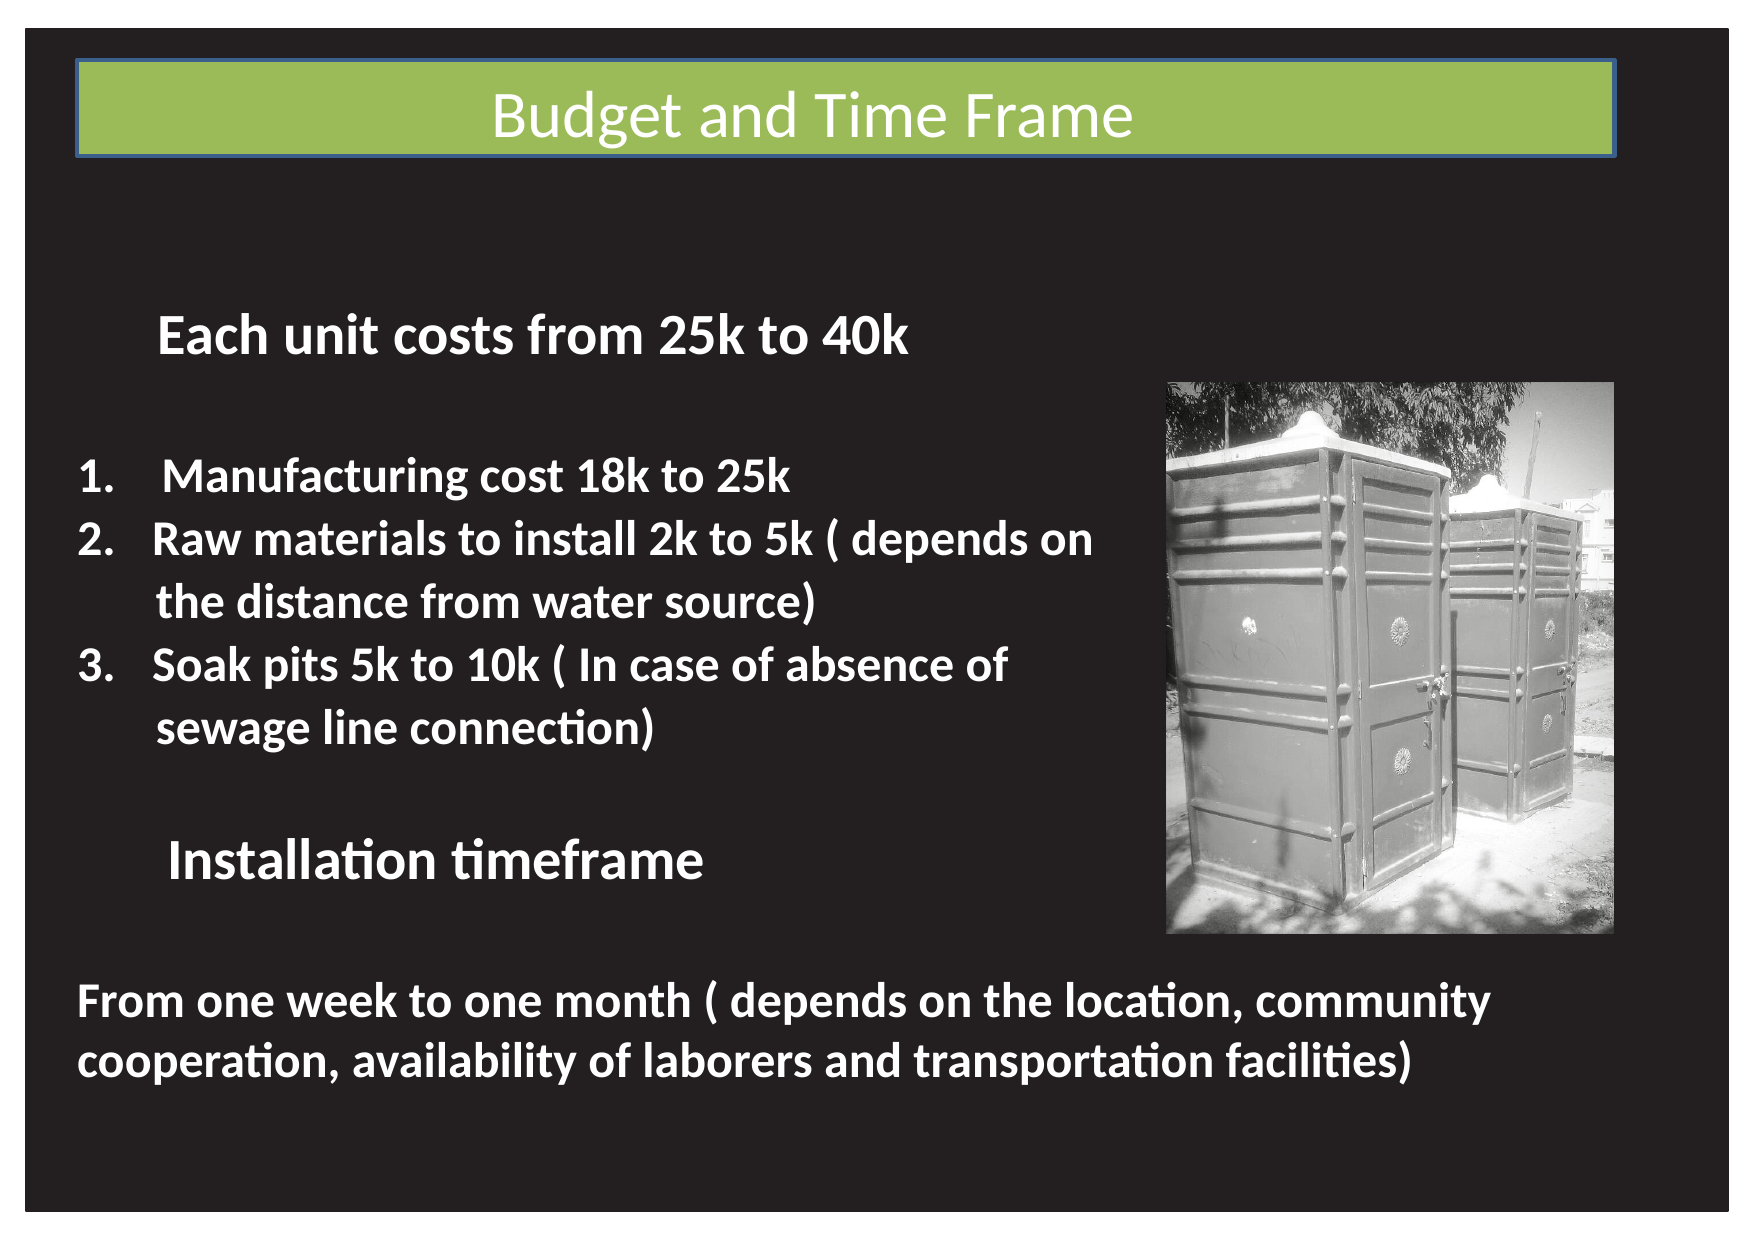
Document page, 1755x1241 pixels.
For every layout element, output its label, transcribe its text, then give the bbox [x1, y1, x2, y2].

list Each unit costs from 25k to 40k Manufacturing cost 18k to 25k Raw materials to install 2k to 5k ( depends on the distance from water source) Soak pits 5k to 10k ( In case of absence of sewage line connection) Installation timeframe From one week to one month ( depends on the location, community cooperation, availability of laborers and transportation facilities) [77, 232, 1677, 1108]
text_box Budget and Time Frame [114, 63, 1527, 158]
picture [1165, 382, 1614, 934]
text_box [75, 58, 1617, 158]
